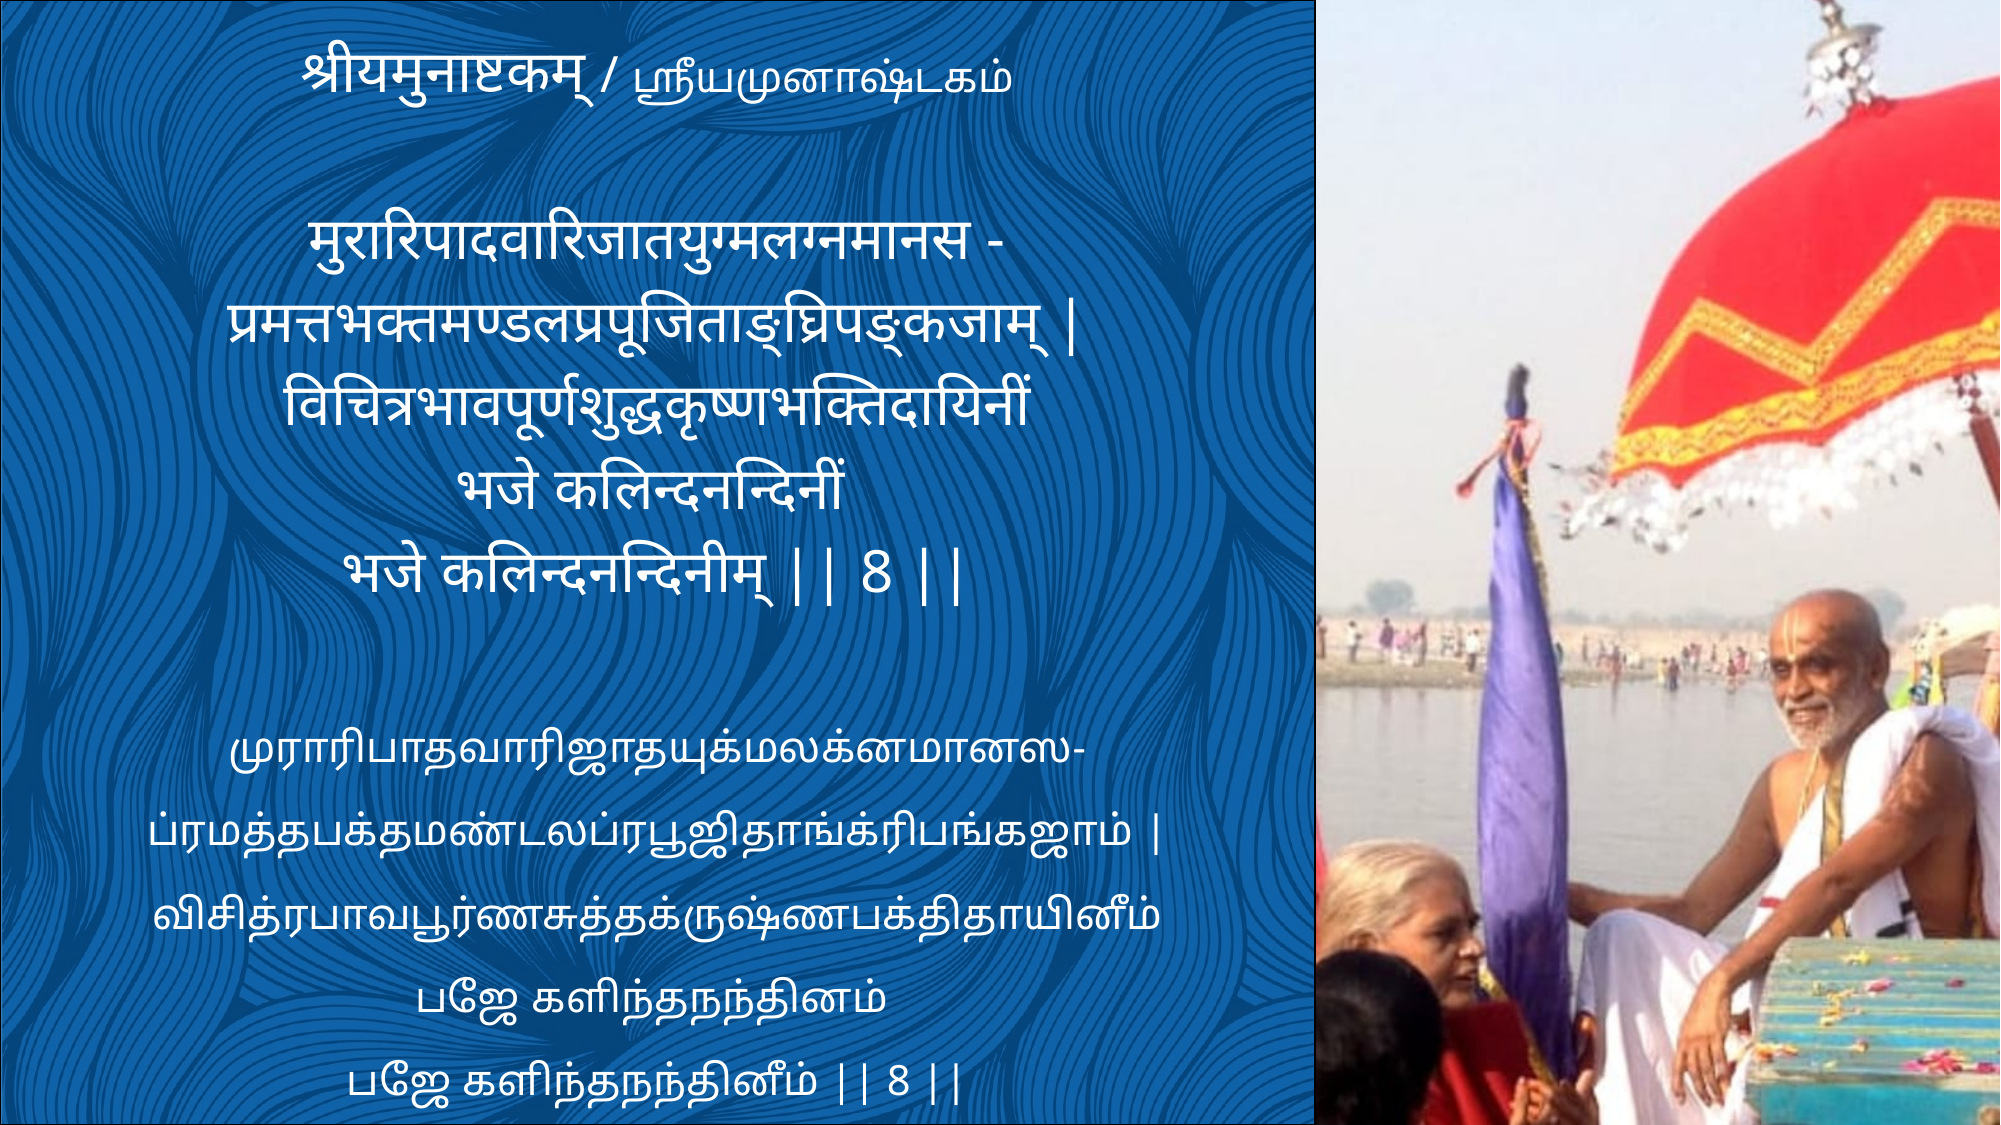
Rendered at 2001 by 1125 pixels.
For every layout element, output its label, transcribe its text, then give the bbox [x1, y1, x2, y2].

text_box श्रीयमुनाष्टकम् / ஸ்ரீயமுனாஷ்டகம் मुरारिपादवारिजातयुग्मलग्नमानस - प्रमत्तभक्तमण्डलप्रपूजिताङ्घ्रिपङ्कजाम् | विचित्रभावपूर्णशुद्धकृष्णभक्तिदायिनीं भजे कलिन्दनन्दिनीं भजे कलिन्दनन्दिनीम् || 8 || முராரிபாதவாரிஜாதயுக்மலக்னமானஸ- ப்ரமத்தபக்தமண்டலப்ரபூஜிதாங்க்ரிபங்கஜாம் | விசித்ரபாவபூர்ணசுத்தக்ருஷ்ணபக்திதாயினீம் பஜே களிந்தநந்தினம் பஜே களிந்தநந்தினீம் || 8 || [0, 0, 1316, 1125]
picture [1316, 0, 2000, 1125]
